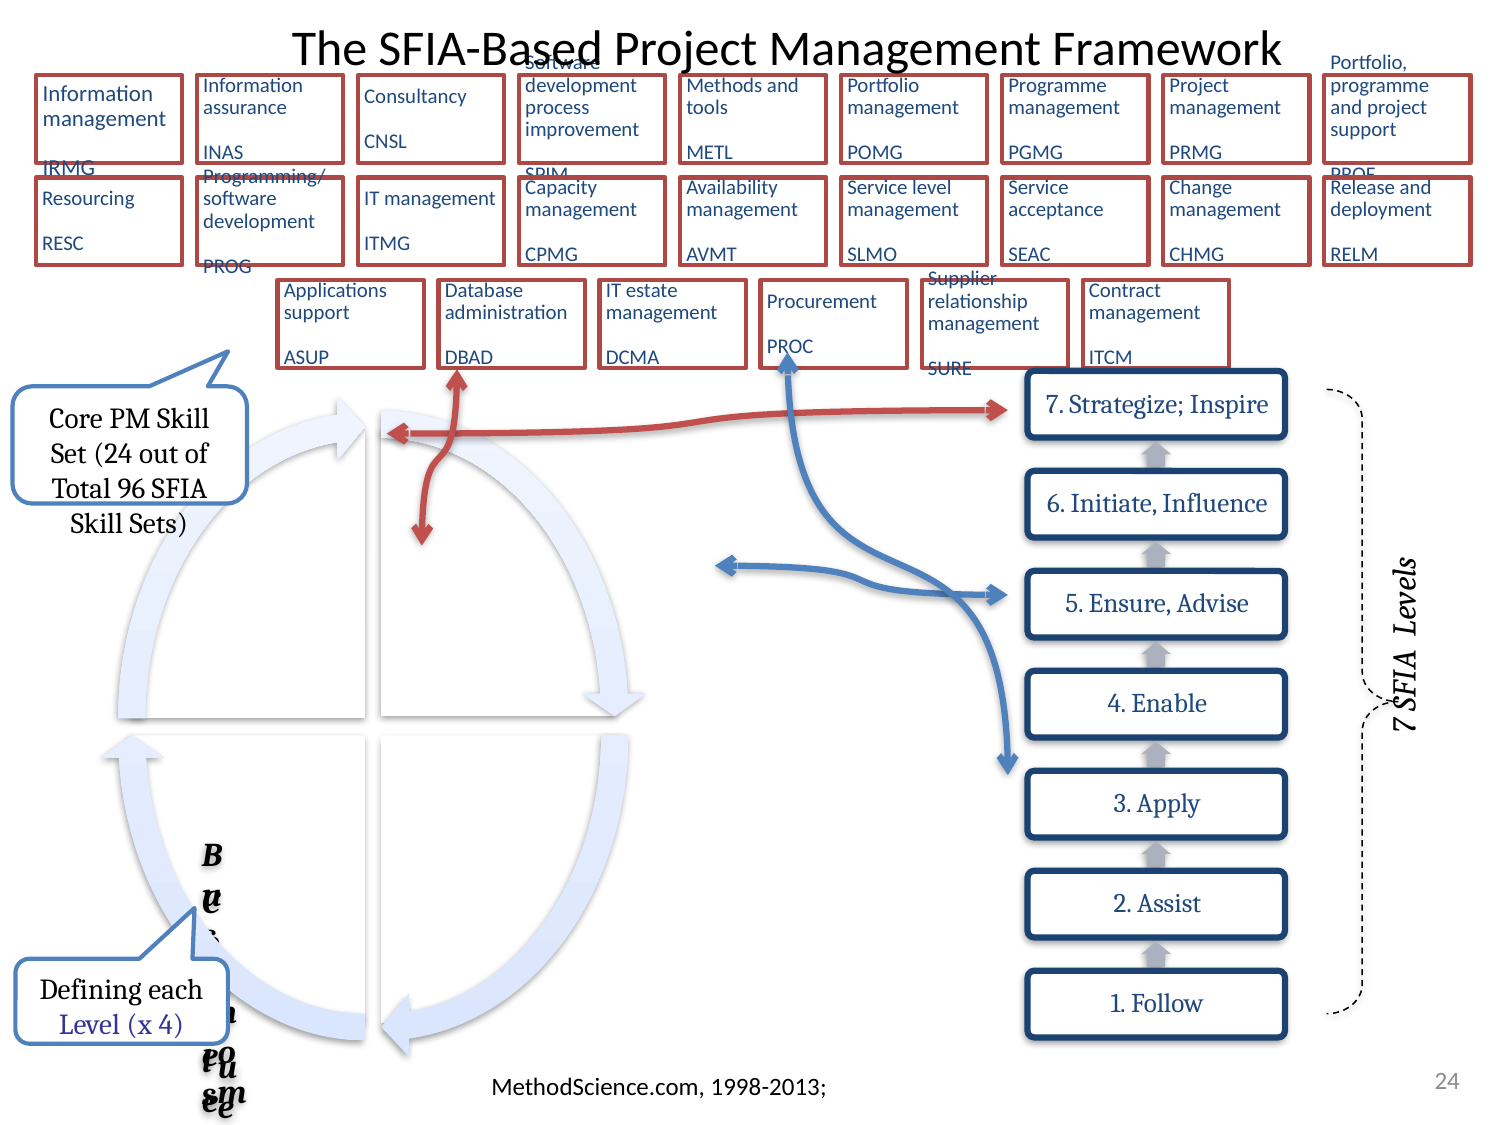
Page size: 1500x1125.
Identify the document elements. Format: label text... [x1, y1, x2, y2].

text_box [350, 439, 528, 476]
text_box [15, 386, 1422, 1077]
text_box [6, 74, 1500, 369]
title The SFIA-Based Project Management Framework [112, 0, 1463, 73]
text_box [686, 453, 1110, 675]
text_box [386, 409, 1009, 434]
footer MethodScience.com, 1998-2013; [262, 1085, 1062, 1115]
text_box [655, 370, 1500, 1038]
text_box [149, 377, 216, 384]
slide_number 24 [1350, 1050, 1475, 1110]
